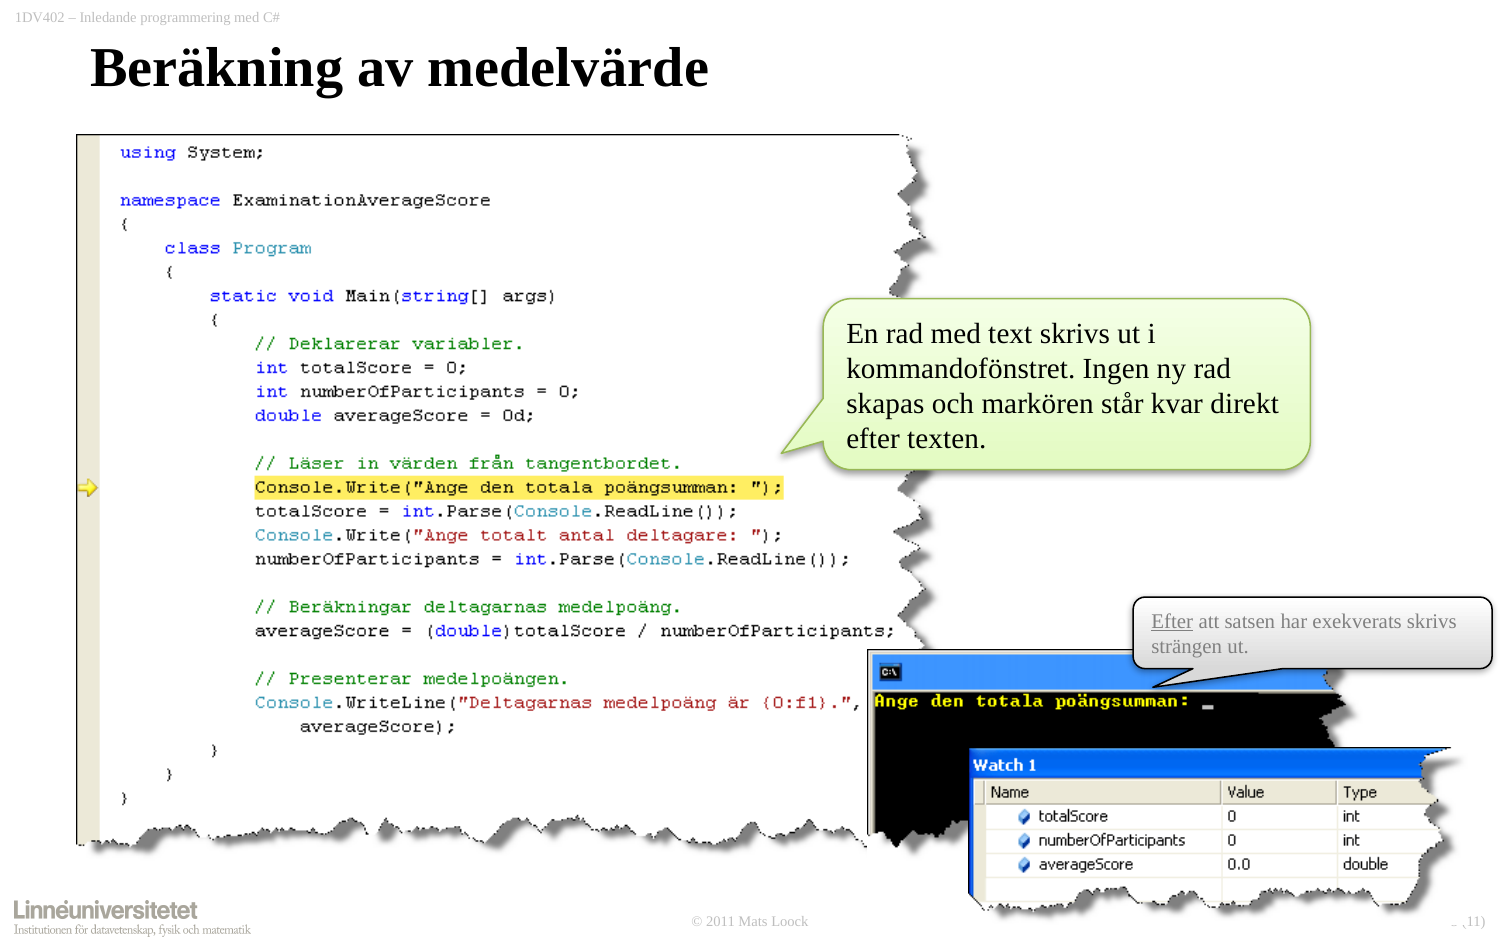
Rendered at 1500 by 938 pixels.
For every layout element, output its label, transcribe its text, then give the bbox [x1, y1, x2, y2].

title Beräkning av medelvärde [74, 15, 1426, 115]
text_box Efter att satsen har exekverats skrivs strängen ut. [1132, 596, 1493, 670]
picture [76, 133, 1468, 925]
text_box En rad med text skrivs ut i kommandofönstret. Ingen ny rad skapas och markören står kvar direkt efter texten. [948, 298, 1311, 470]
